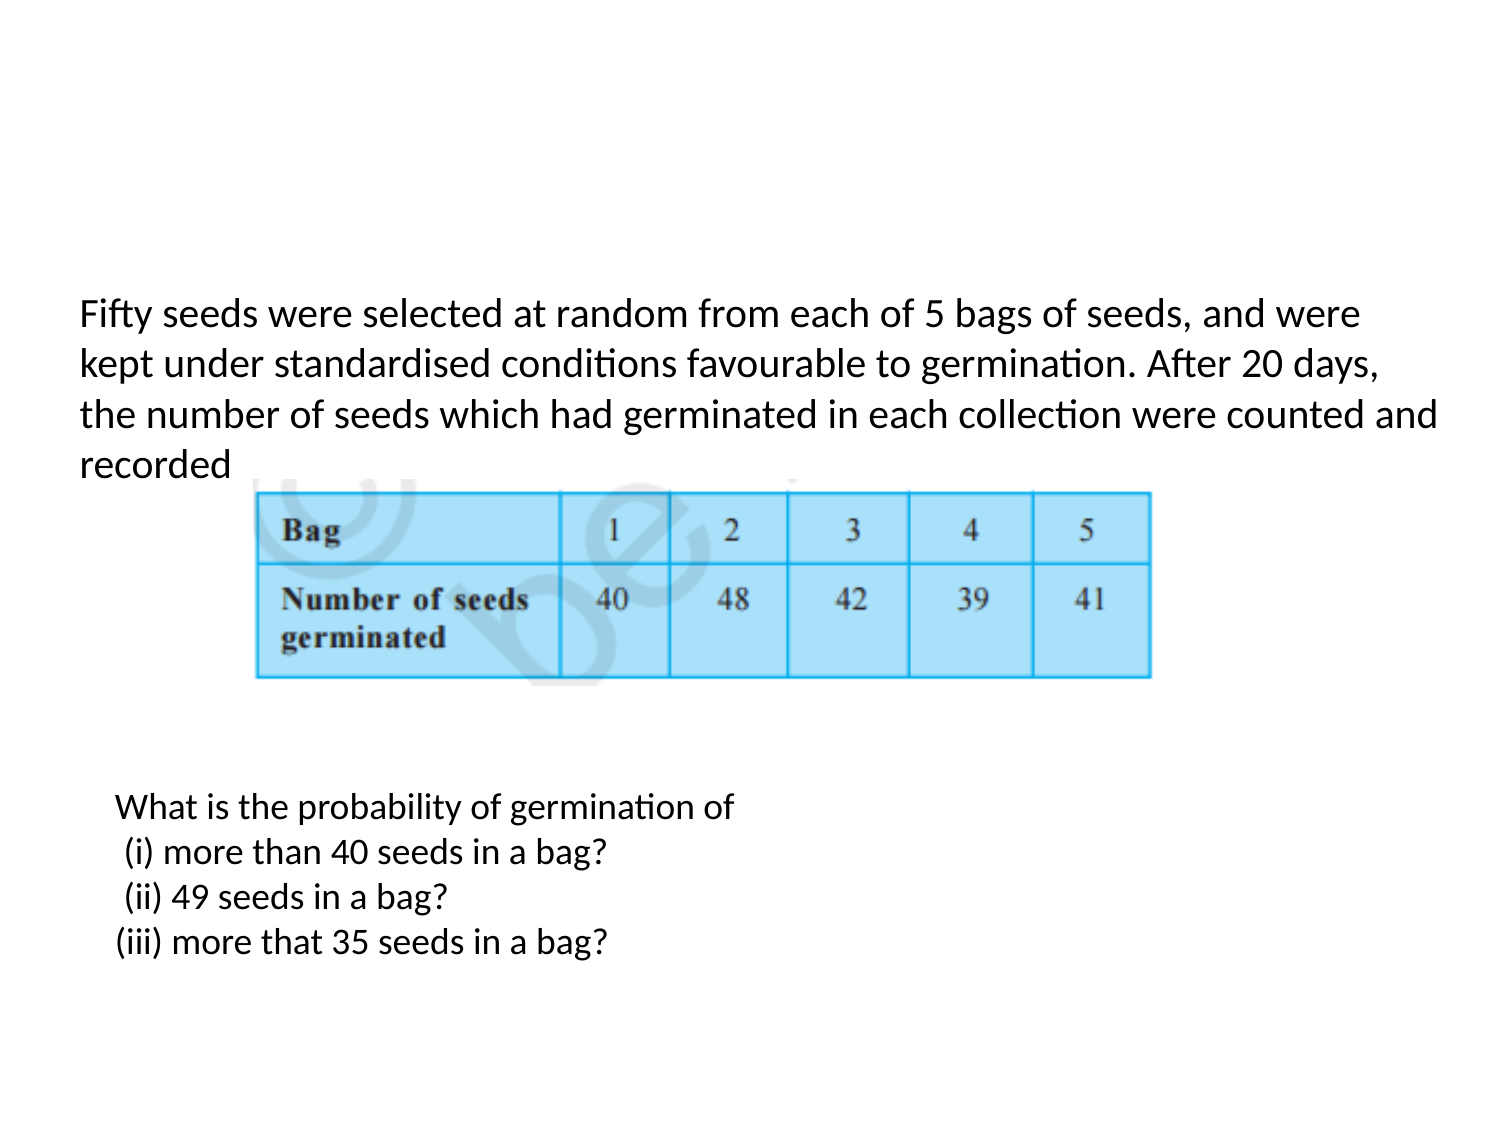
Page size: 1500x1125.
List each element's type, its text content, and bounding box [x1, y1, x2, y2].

text_box What is the probability of germination of (i) more than 40 seeds in a bag? (ii) 49 seeds in a bag? (iii) more that 35 seeds in a bag? [100, 775, 1223, 970]
text_box Fifty seeds were selected at random from each of 5 bags of seeds, and were kept under standardised conditions favourable to germination. After 20 days, the number of seeds which had germinated in each collection were counted and recorded [64, 278, 1459, 494]
picture [253, 479, 1188, 686]
